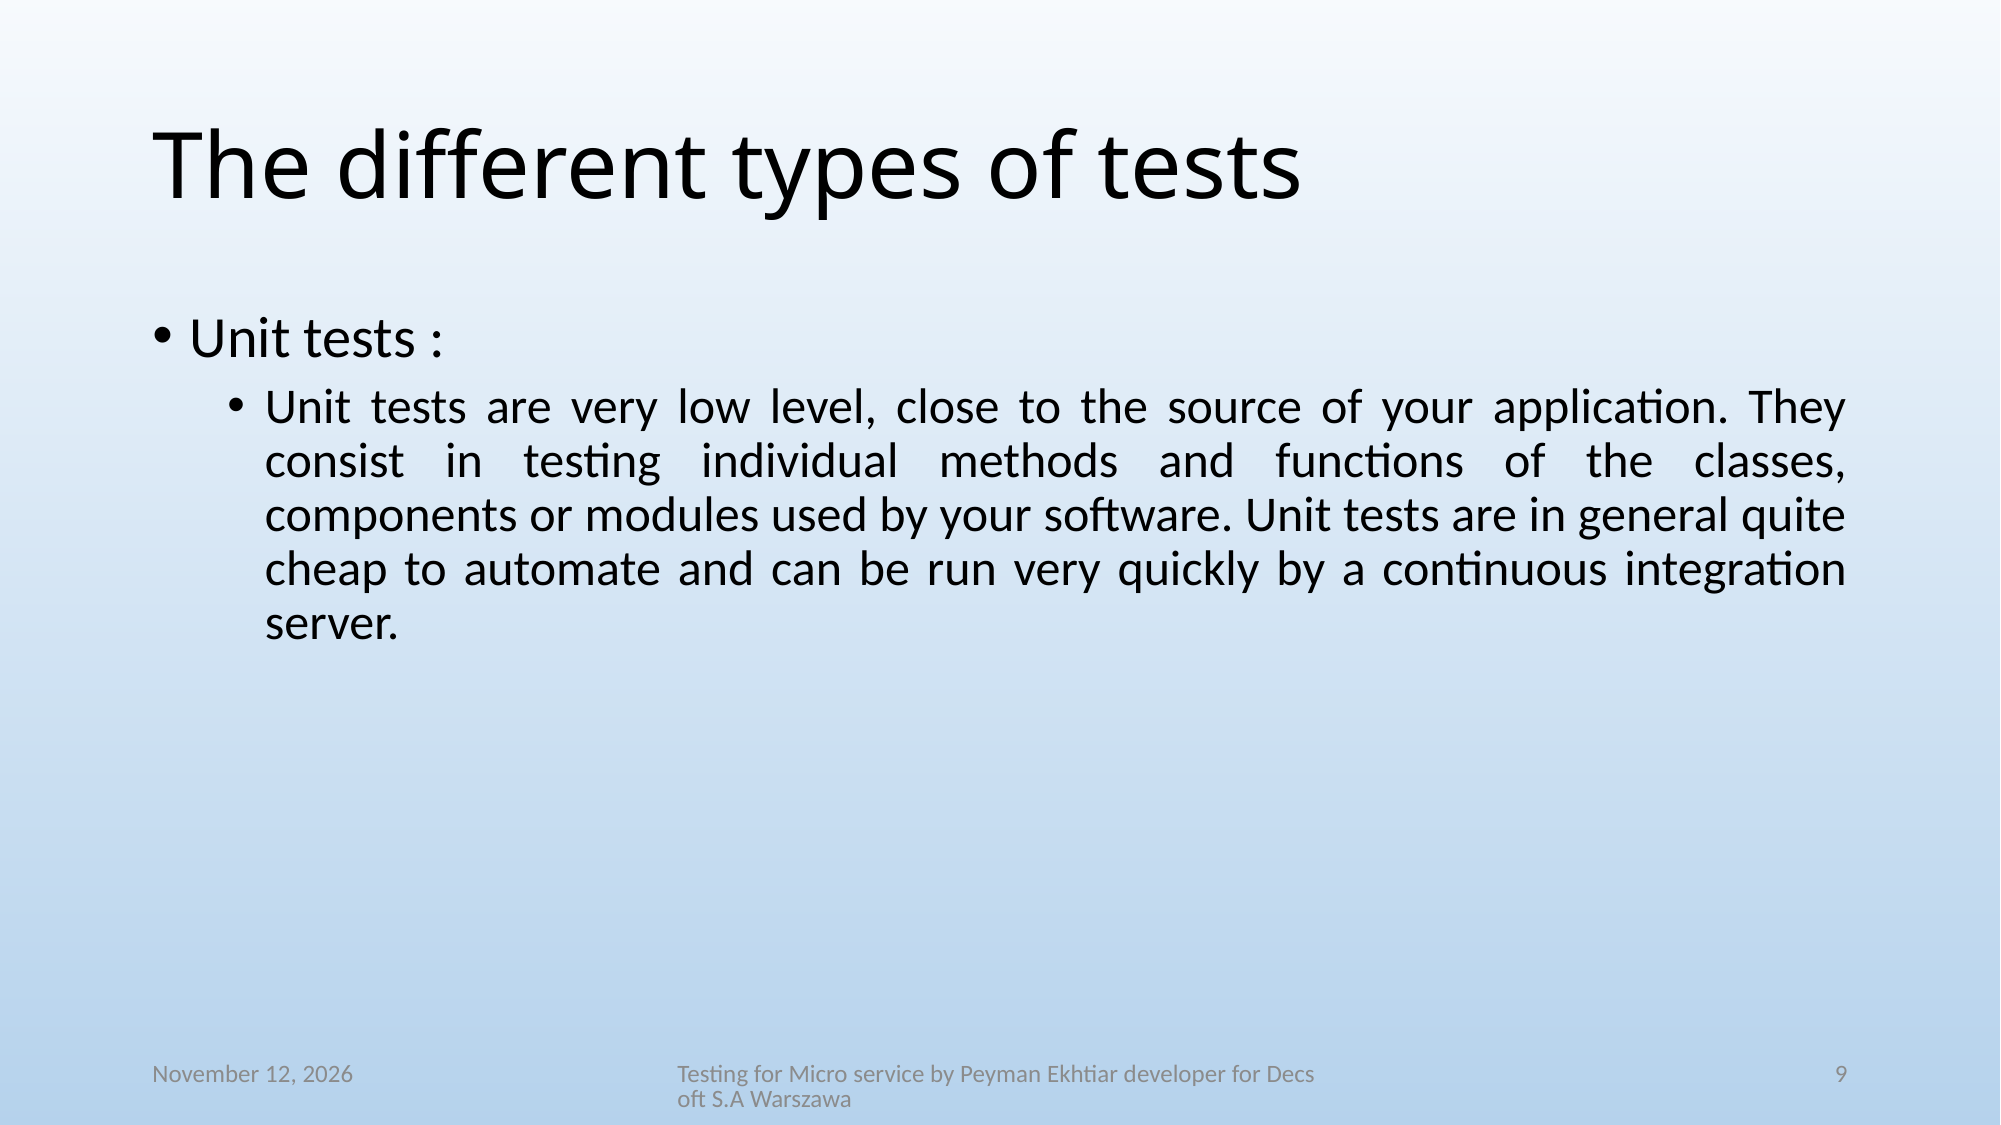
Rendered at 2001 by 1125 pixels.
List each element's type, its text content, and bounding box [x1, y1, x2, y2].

list Unit tests : Unit tests are very low level, close to the source of your application. They consist in testing individual methods and functions of the classes, components or modules used by your software. Unit tests are in general quite cheap to automate and can be run very quickly by a continuous integration server. [137, 299, 1863, 1014]
slide_number 9 [1412, 1042, 1863, 1103]
title The different types of tests [137, 59, 1863, 278]
footer Testing for Micro service by Peyman Ekhtiar developer for Decsoft S.A Warszawa [662, 1042, 1338, 1103]
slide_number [137, 1042, 588, 1103]
